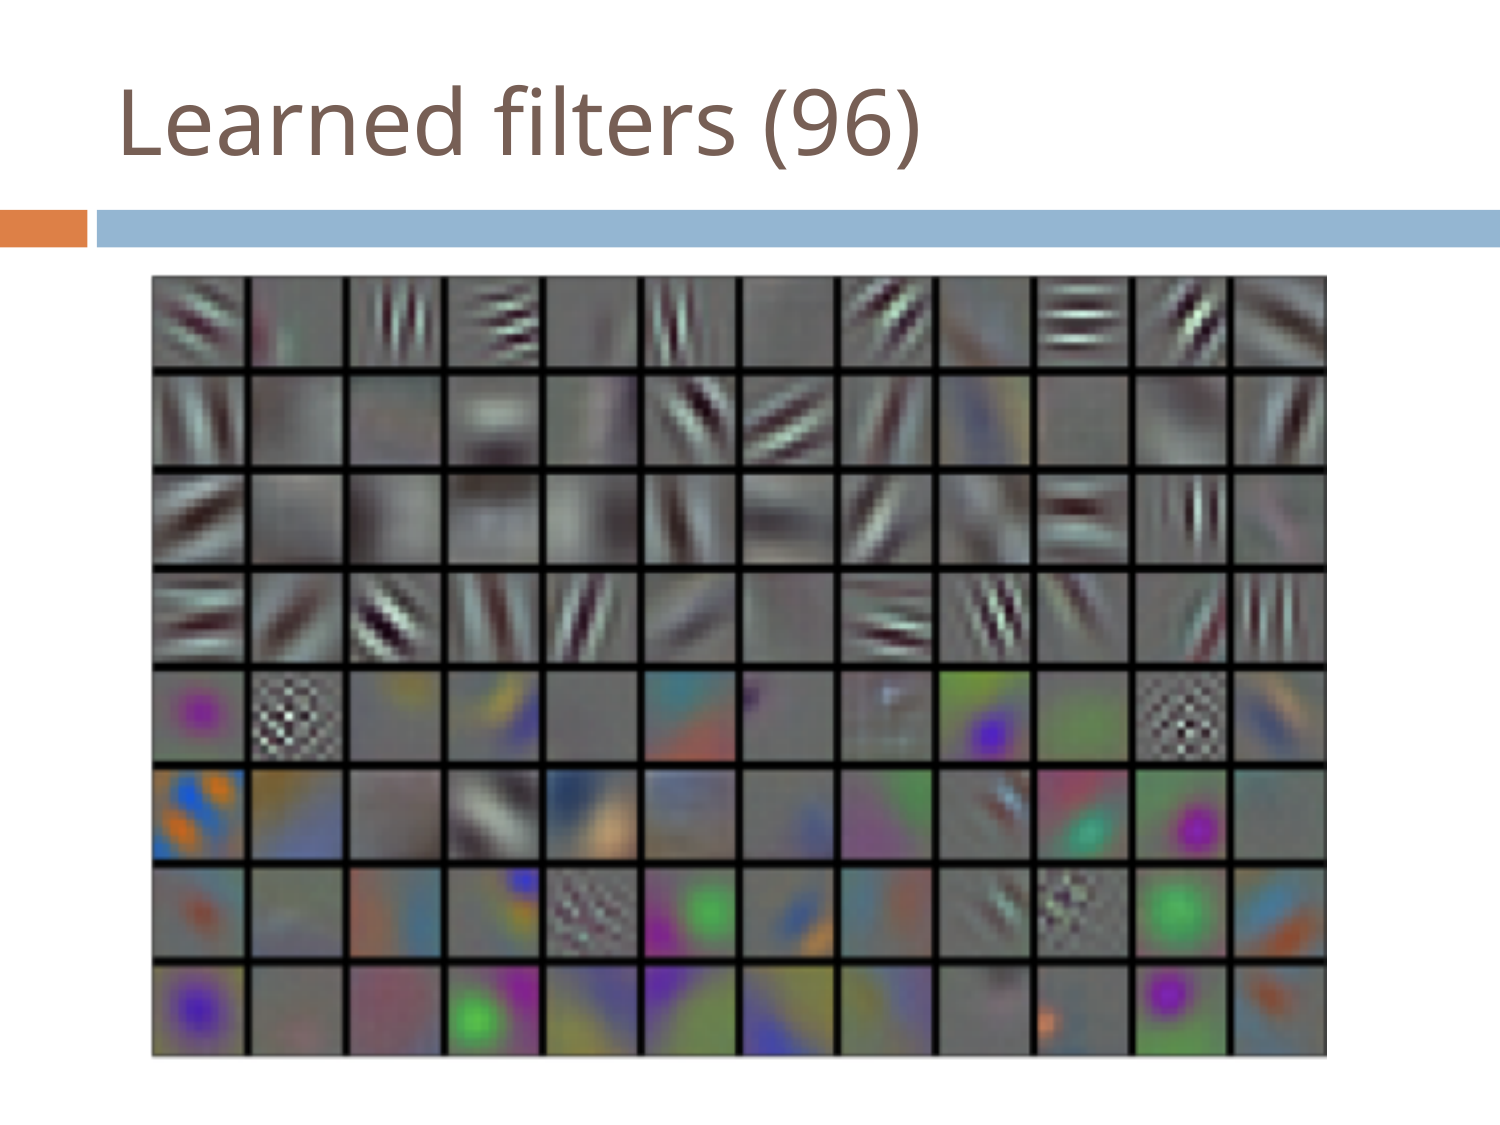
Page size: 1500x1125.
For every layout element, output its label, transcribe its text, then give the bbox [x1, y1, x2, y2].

picture [149, 274, 1327, 1065]
title Learned filters (96) [100, 37, 1438, 200]
